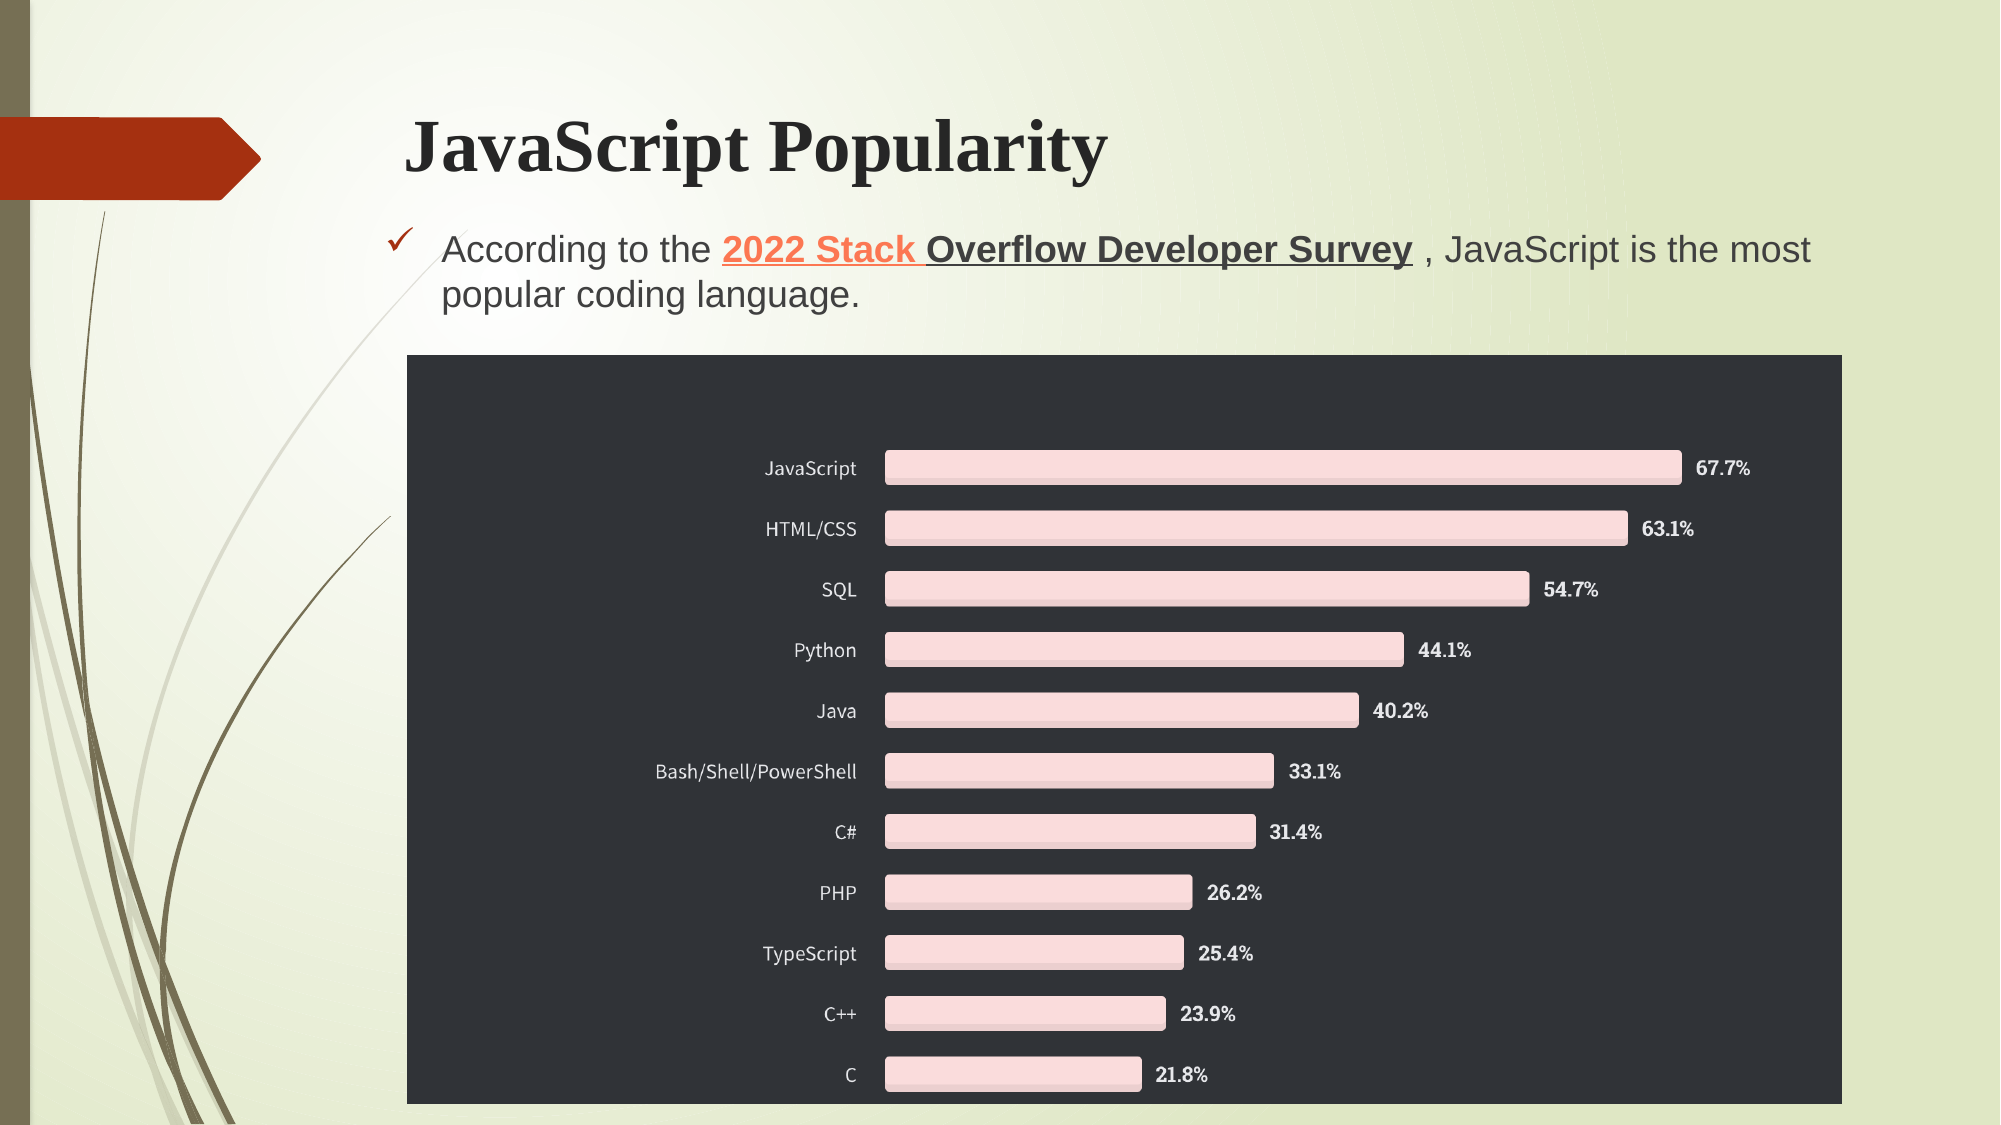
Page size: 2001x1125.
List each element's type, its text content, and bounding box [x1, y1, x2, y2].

picture [406, 355, 1842, 1104]
list According to the 2022 Stack Overflow Developer Survey , JavaScript is the most popular coding language. [370, 217, 1842, 969]
title JavaScript Popularity [388, 89, 1878, 204]
